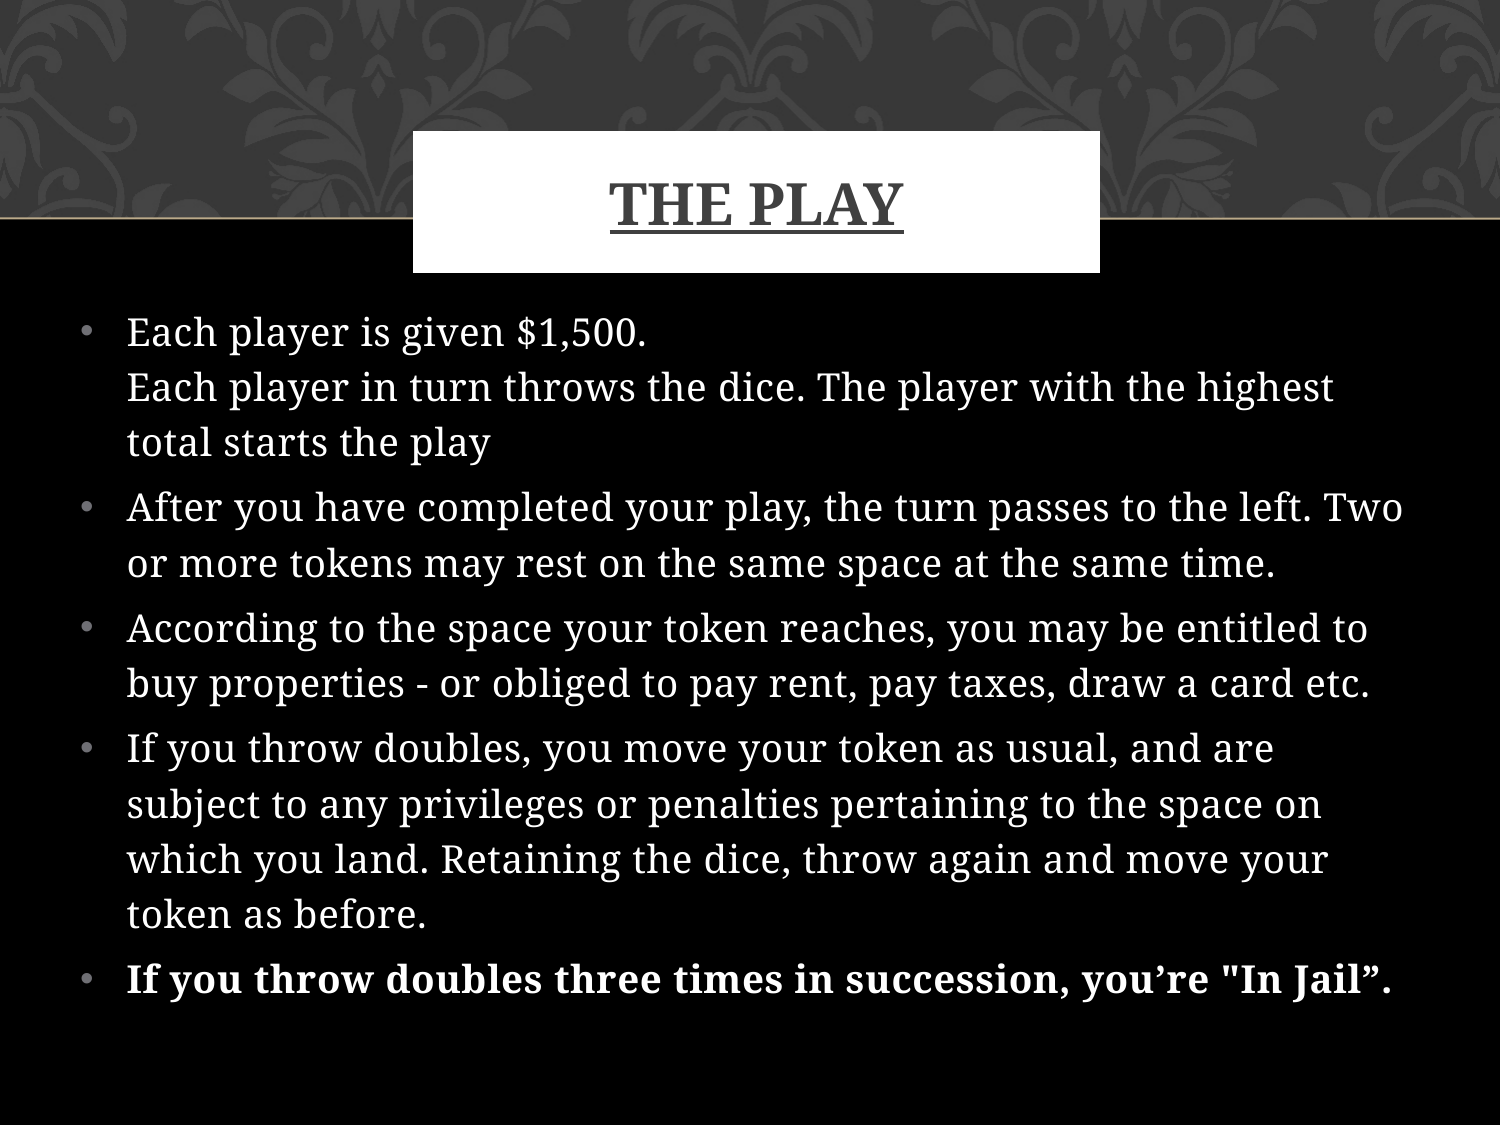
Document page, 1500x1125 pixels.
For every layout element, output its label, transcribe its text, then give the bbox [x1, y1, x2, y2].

list Each player is given $1,500. Each player in turn throws the dice. The player with the highest total starts the play After you have completed your play, the turn passes to the left. Two or more tokens may rest on the same space at the same time. According to the space your token reaches, you may be entitled to buy properties - or obliged to pay rent, pay taxes, draw a card etc. If you throw doubles, you move your token as usual, and are subject to any privileges or penalties pertaining to the space on which you land. Retaining the dice, throw again and move your token as before. If you throw doubles three times in succession, you’re "In Jail”. [64, 290, 1436, 1094]
title The Play [413, 131, 1100, 273]
